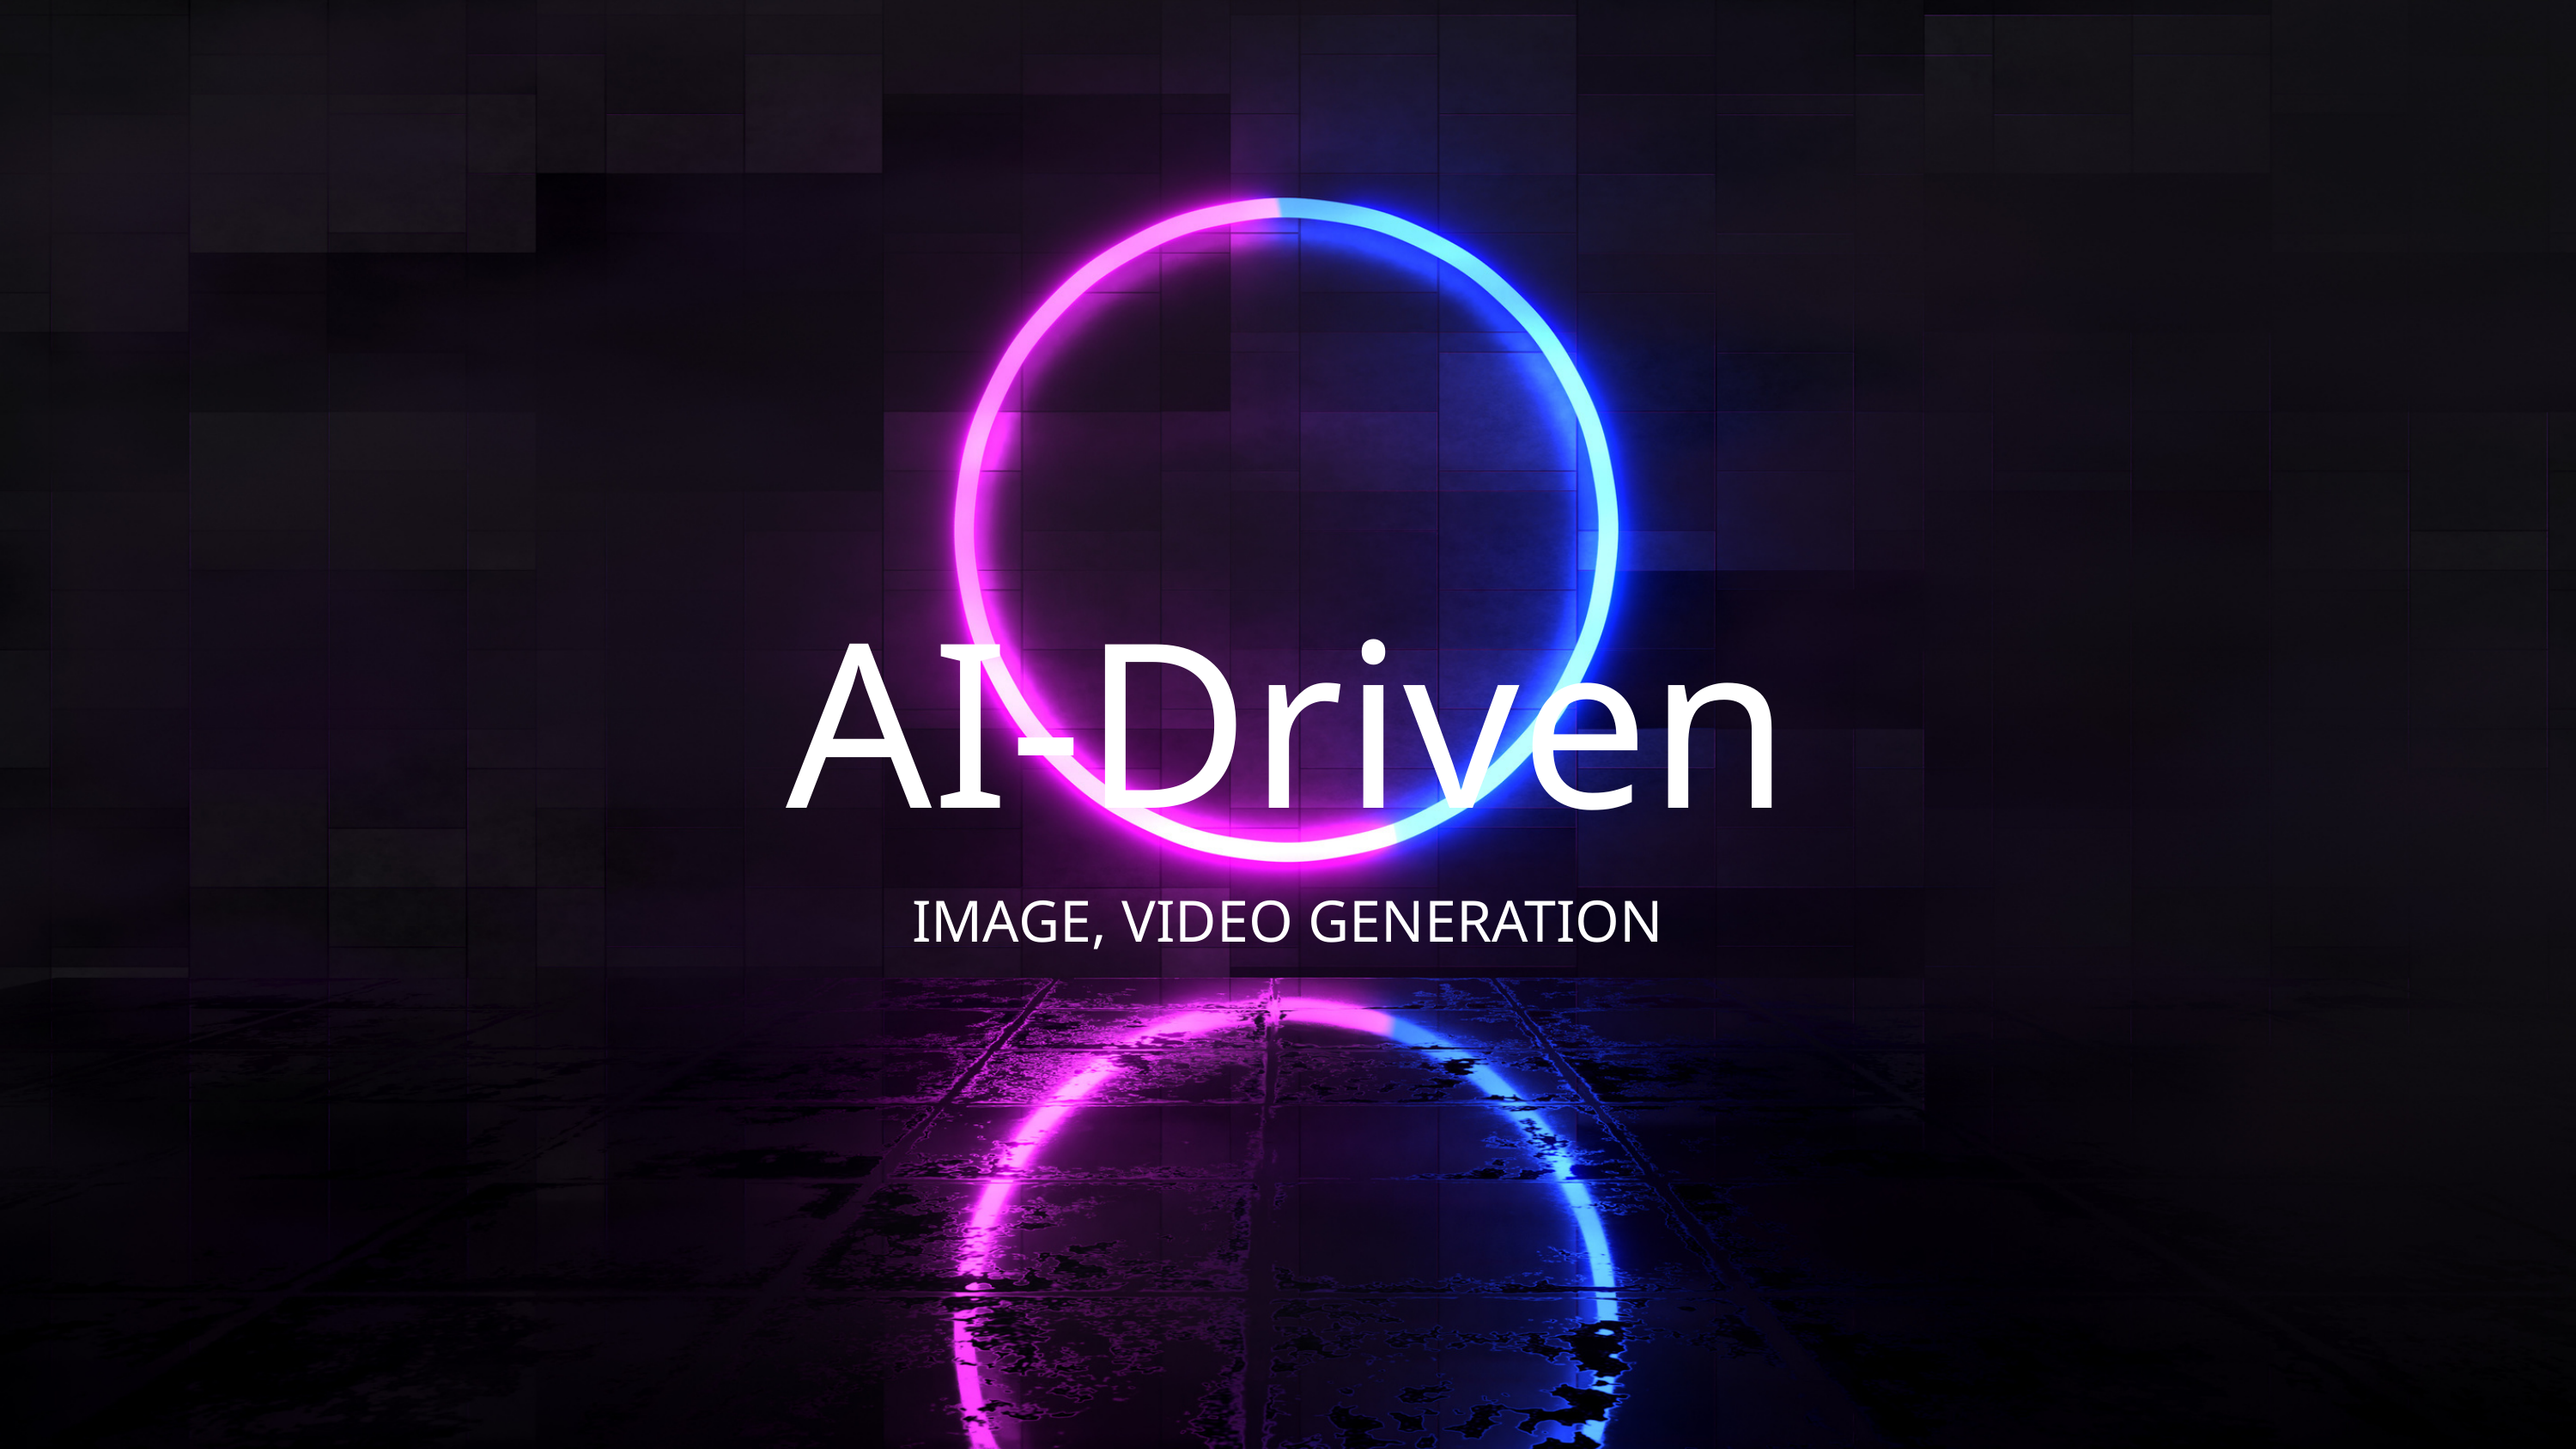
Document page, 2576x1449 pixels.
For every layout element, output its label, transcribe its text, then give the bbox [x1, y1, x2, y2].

text_box IMAGE, VIDEO GENERATION [483, 882, 2093, 954]
text_box [0, 0, 2576, 1449]
text_box AI-Driven [195, 567, 2381, 854]
